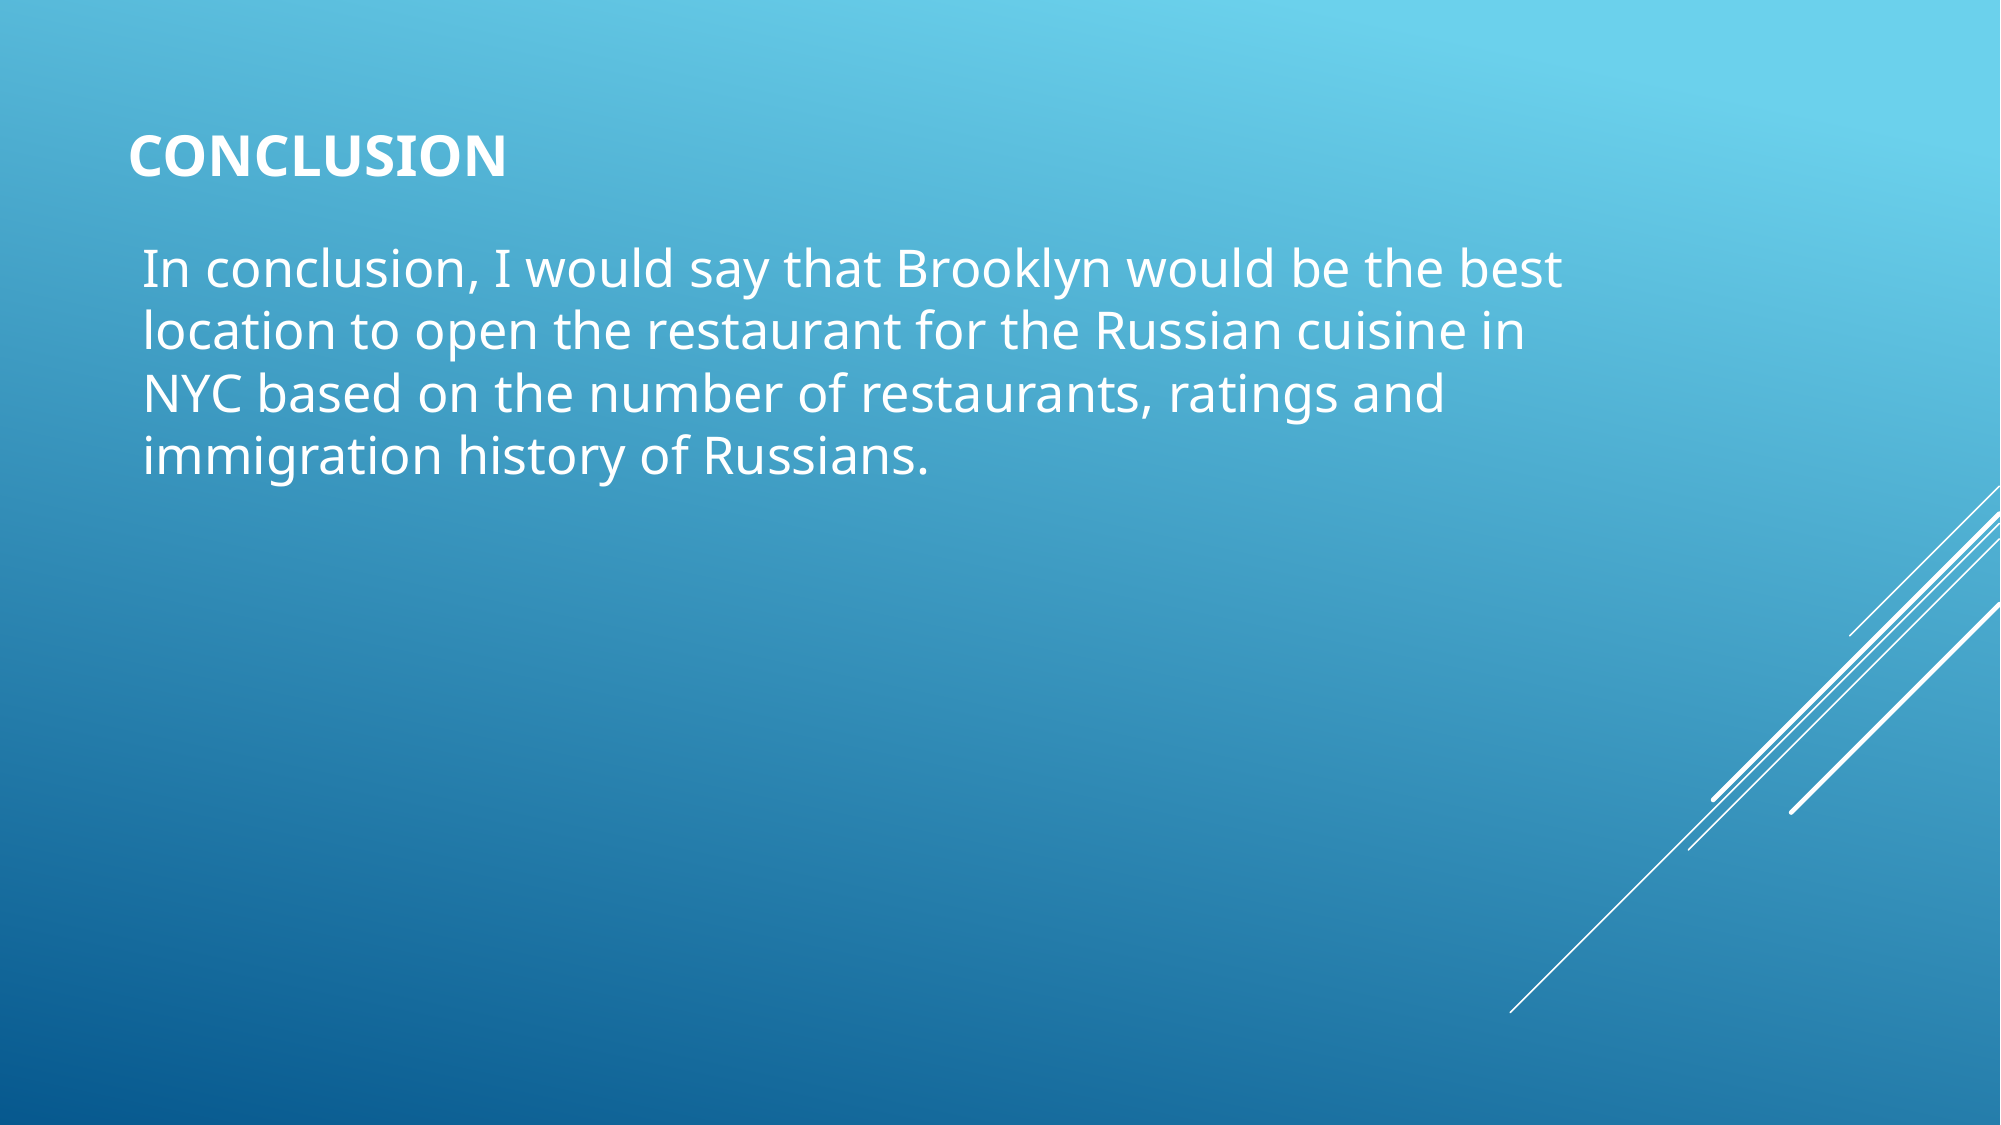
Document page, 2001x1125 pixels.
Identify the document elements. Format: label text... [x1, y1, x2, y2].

text_box In conclusion, I would say that Brooklyn would be the best location to open the restaurant for the Russian cuisine in NYC based on the number of restaurants, ratings and immigration history of Russians. [127, 227, 1625, 493]
title Conclusion [112, 112, 1763, 196]
